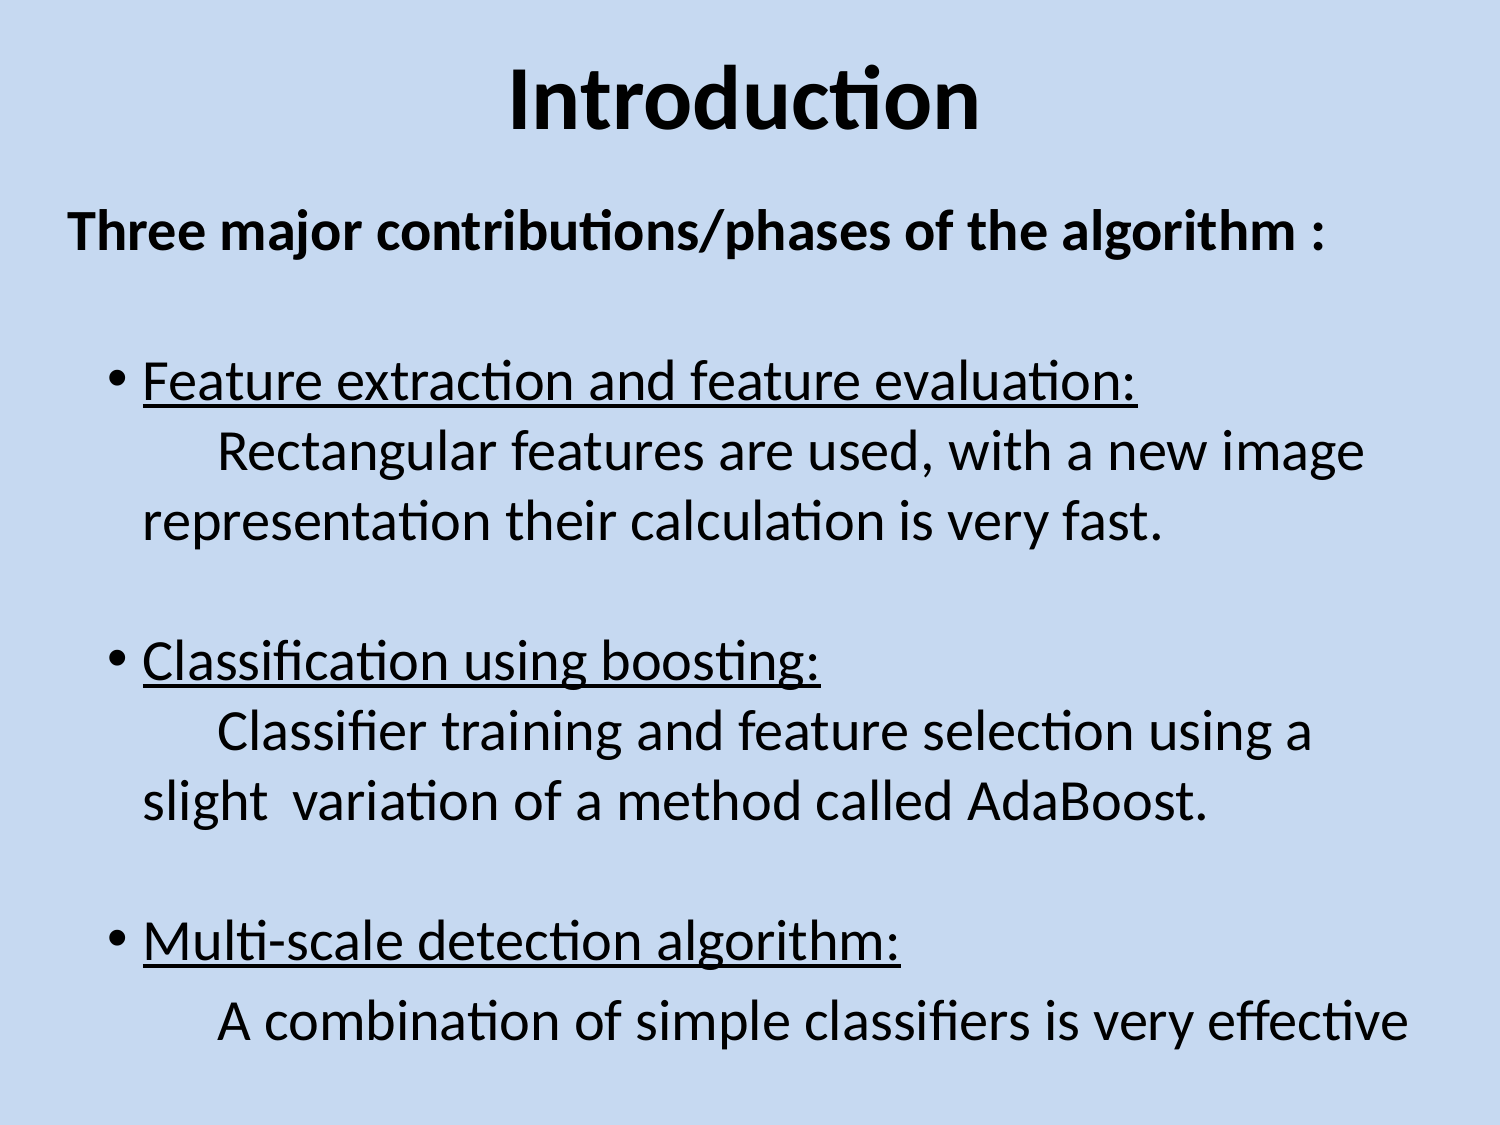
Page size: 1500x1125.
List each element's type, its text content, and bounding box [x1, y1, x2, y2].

text_box Three major contributions/phases of the algorithm : Feature extraction and feature evaluation: Rectangular features are used, with a new image representation their calculation is very fast. Classification using boosting: Classifier training and feature selection using a slight variation of a method called AdaBoost. Multi-scale detection algorithm: A combination of simple classifiers is very effective [53, 184, 1459, 1060]
text_box Introduction [492, 30, 998, 156]
